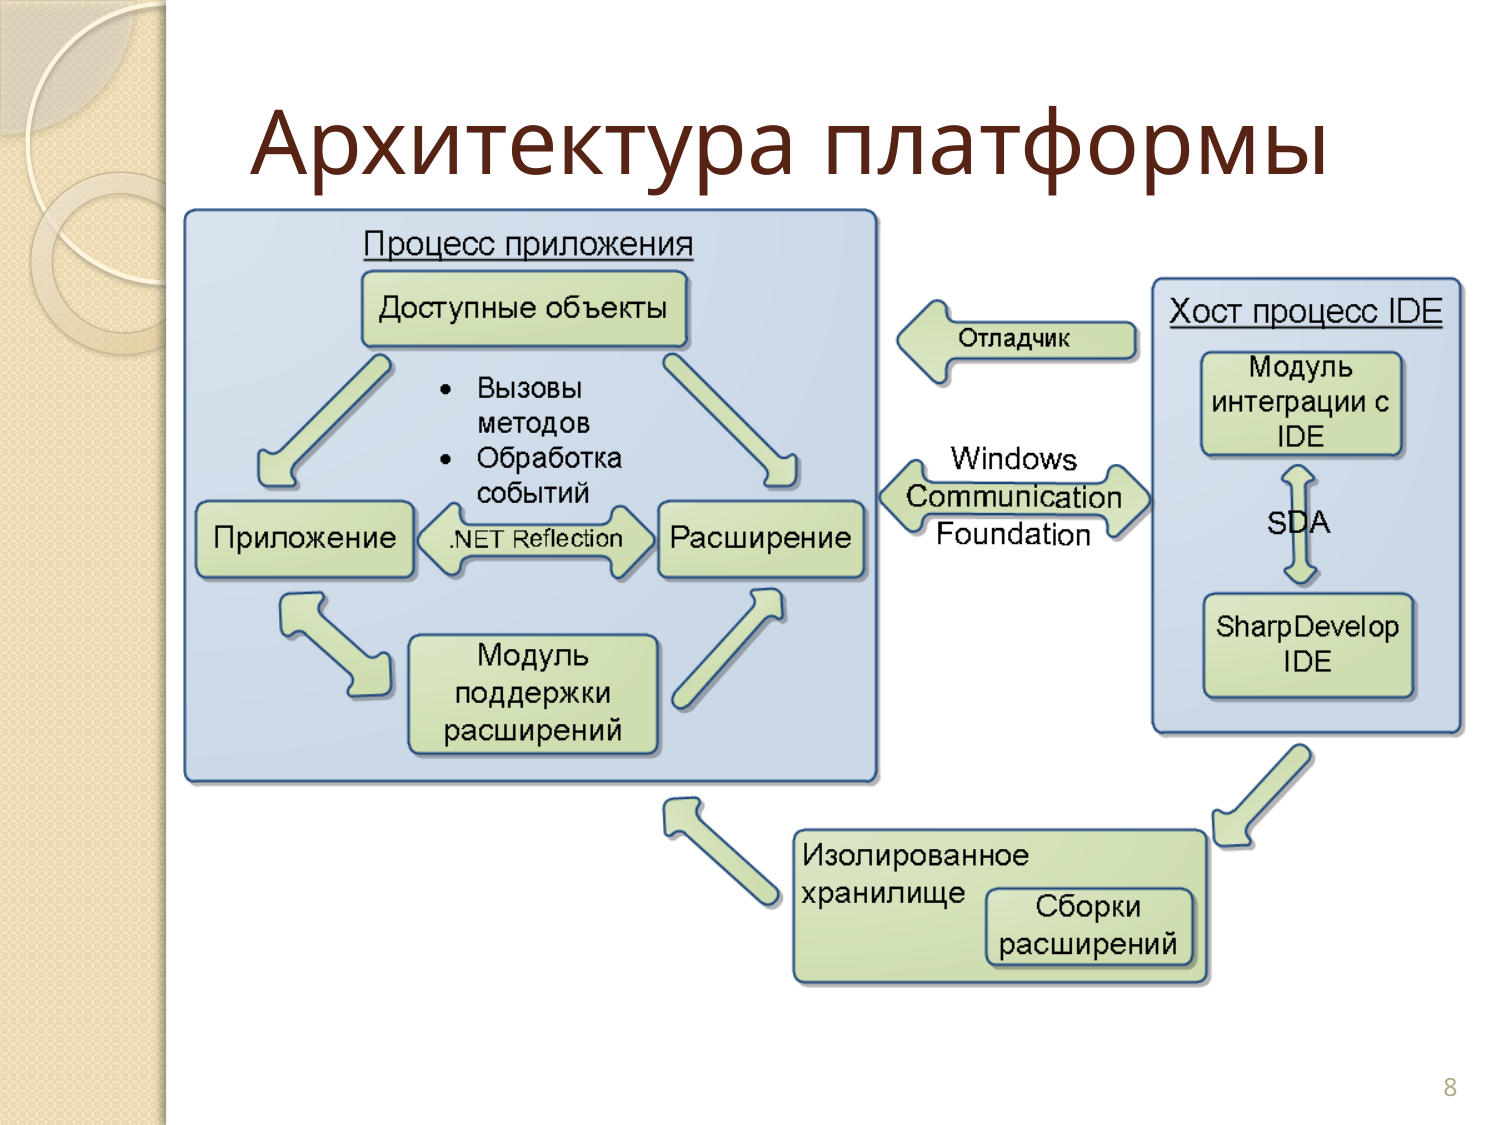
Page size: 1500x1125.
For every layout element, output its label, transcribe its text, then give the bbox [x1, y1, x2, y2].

title Архитектура платформы [235, 45, 1466, 206]
picture [182, 207, 1466, 989]
slide_number 8 [1413, 1034, 1488, 1113]
